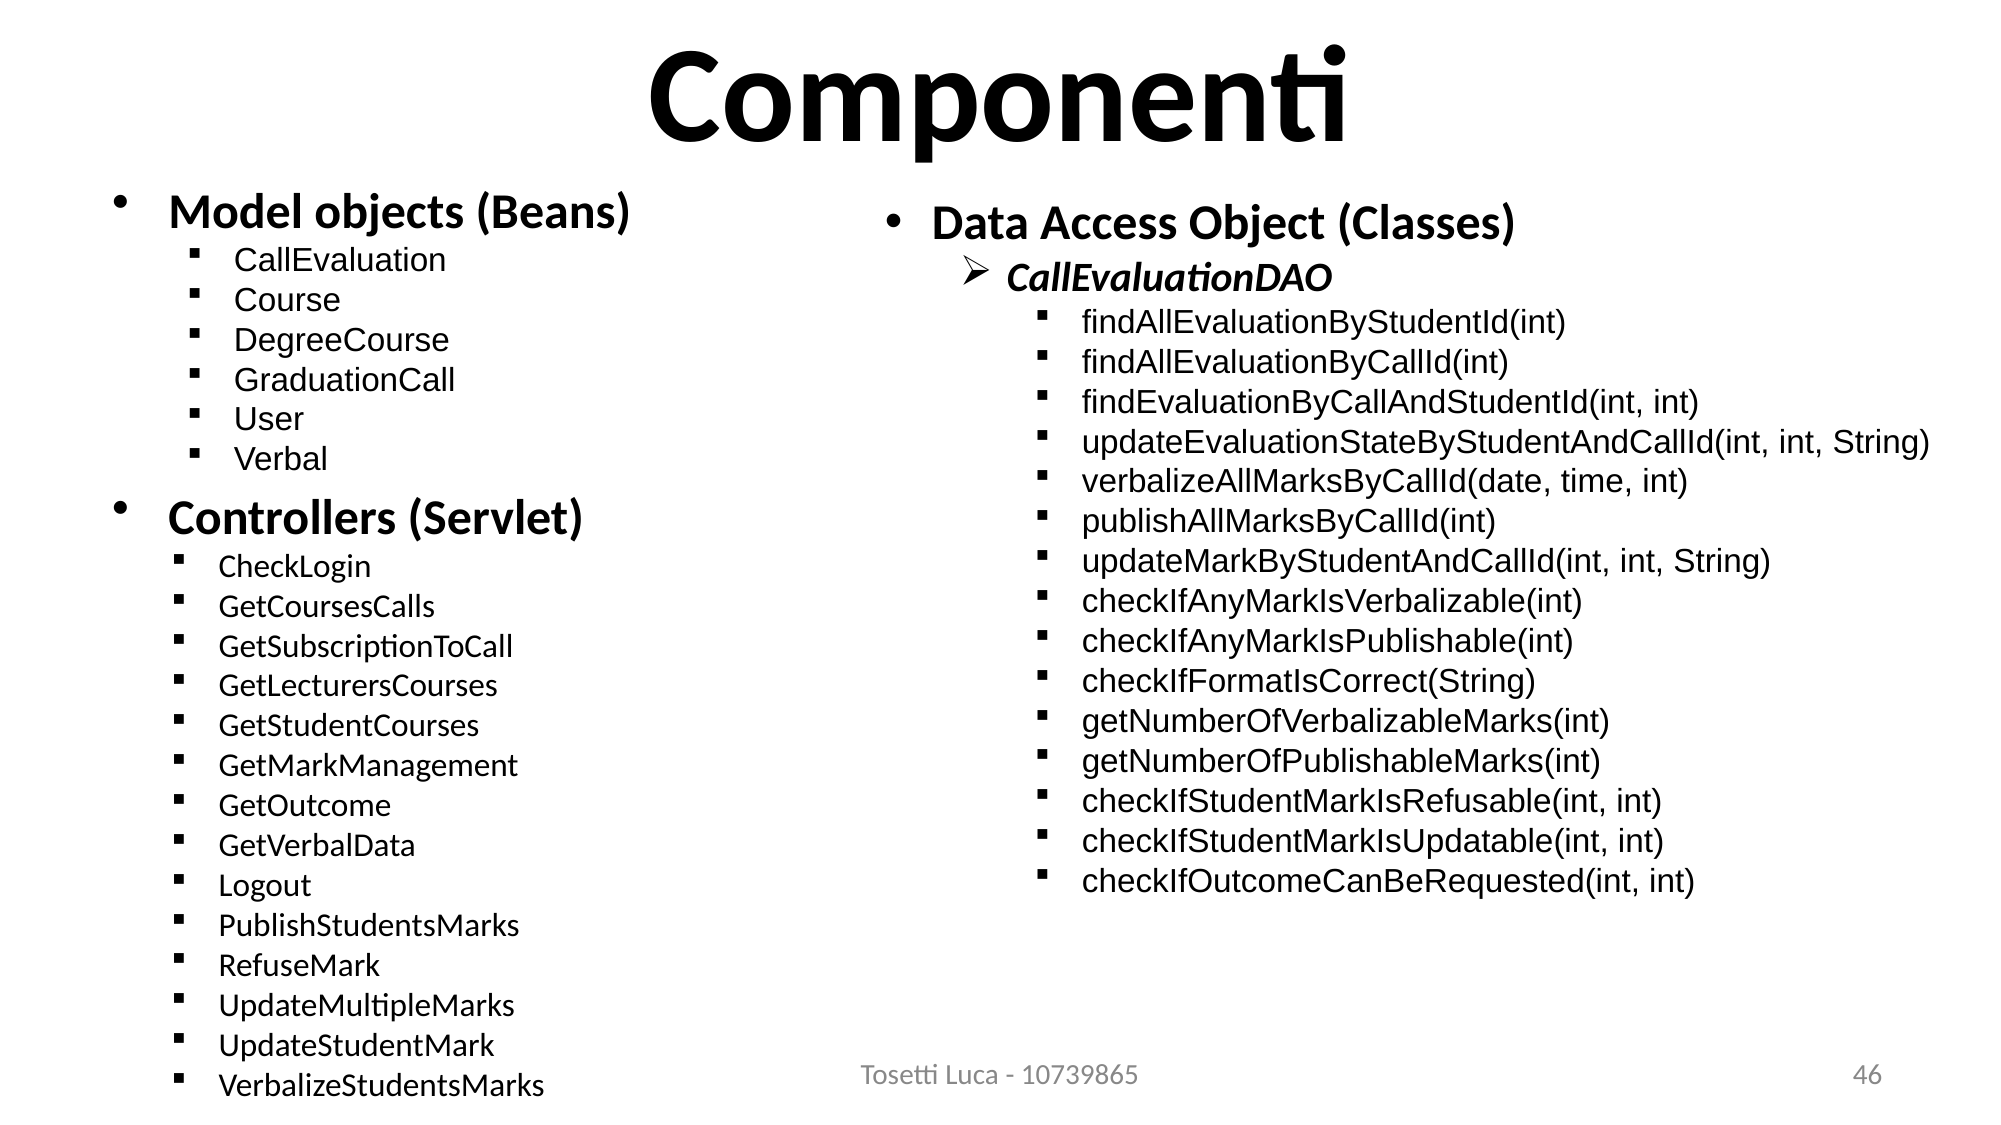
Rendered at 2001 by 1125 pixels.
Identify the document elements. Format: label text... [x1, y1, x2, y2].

text_box Controllers (Servlet) CheckLogin GetCoursesCalls GetSubscriptionToCall GetLecturersCourses GetStudentCourses GetMarkManagement GetOutcome GetVerbalData Logout PublishStudentsMarks RefuseMark UpdateMultipleMarks UpdateStudentMark VerbalizeStudentsMarks [97, 488, 666, 1111]
text_box Data Access Object (Classes) CallEvaluationDAO findAllEvaluationByStudentId(int) findAllEvaluationByCallId(int) findEvaluationByCallAndStudentId(int, int) updateEvaluationStateByStudentAndCallId(int, int, String) verbalizeAllMarksByCallId(date, time, int) publishAllMarksByCallId(int) updateMarkByStudentAndCallId(int, int, String) checkIfAnyMarkIsVerbalizable(int) checkIfAnyMarkIsPublishable(int) checkIfFormatIsCorrect(String) getNumberOfVerbalizableMarks(int) getNumberOfPublishableMarks(int) checkIfStudentMarkIsRefusable(int, int) checkIfStudentMarkIsUpdatable(int, int) checkIfOutcomeCanBeRequested(int, int) [870, 182, 1997, 997]
footer Tosetti Luca - 10739865 [683, 1042, 1317, 1103]
text_box Model objects (Beans) CallEvaluation Course DegreeCourse GraduationCall User Verbal [97, 182, 666, 485]
title Componenti [68, 0, 1932, 173]
slide_number 46 [1433, 1042, 1900, 1103]
